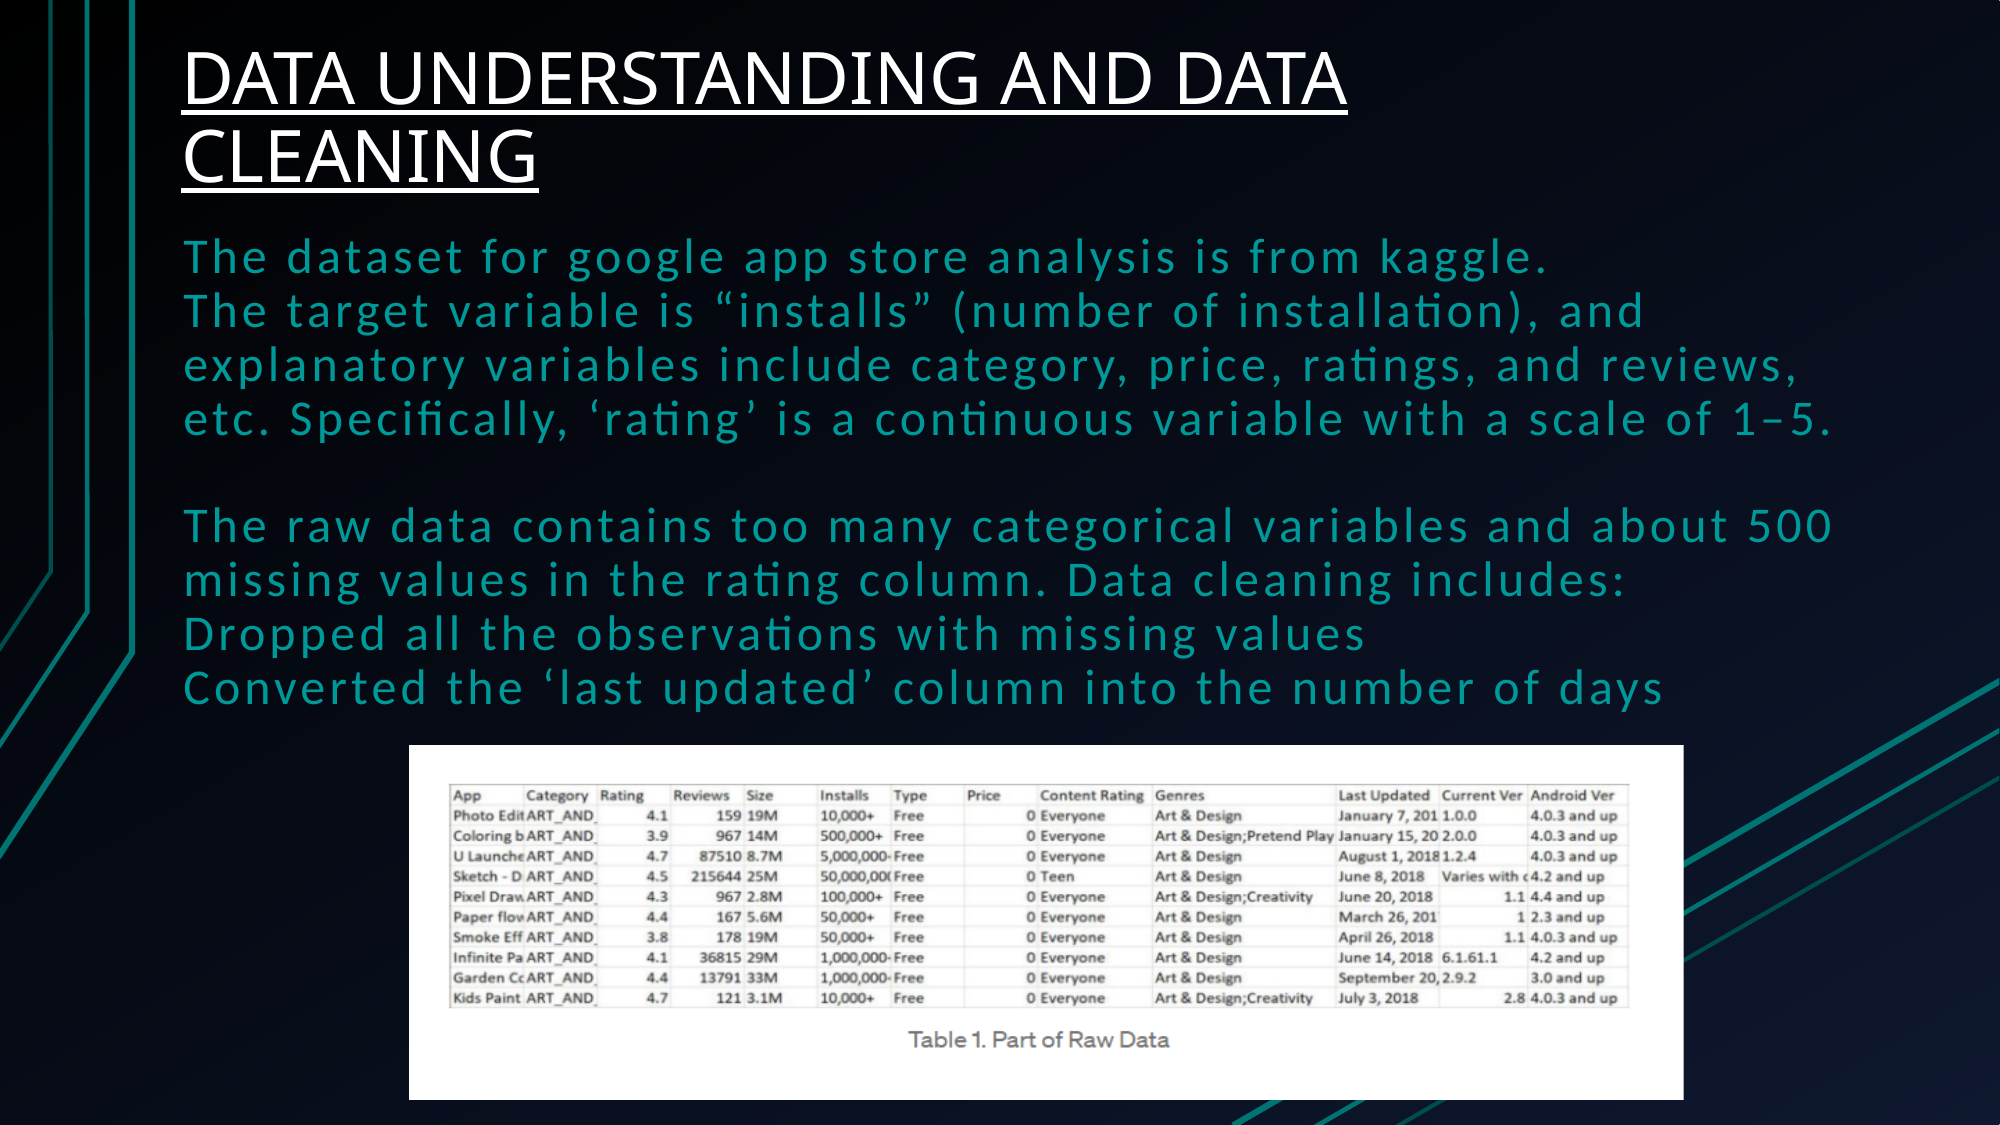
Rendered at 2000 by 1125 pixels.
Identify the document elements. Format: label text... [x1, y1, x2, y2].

picture [408, 745, 1684, 1100]
title DATA UNDERSTANDING AND DATA CLEANING [161, 30, 1579, 209]
list The dataset for google app store analysis is from kaggle. The target variable is “installs” (number of installation), and explanatory variables include category, price, ratings, and reviews, etc. Specifically, ‘rating’ is a continuous variable with a scale of 1–5. The raw data contains too many categorical variables and about 500 missing values in the rating column. Data cleaning includes: Dropped all the observations with missing values Converted the ‘last updated’ column into the number of days [163, 219, 1900, 1000]
